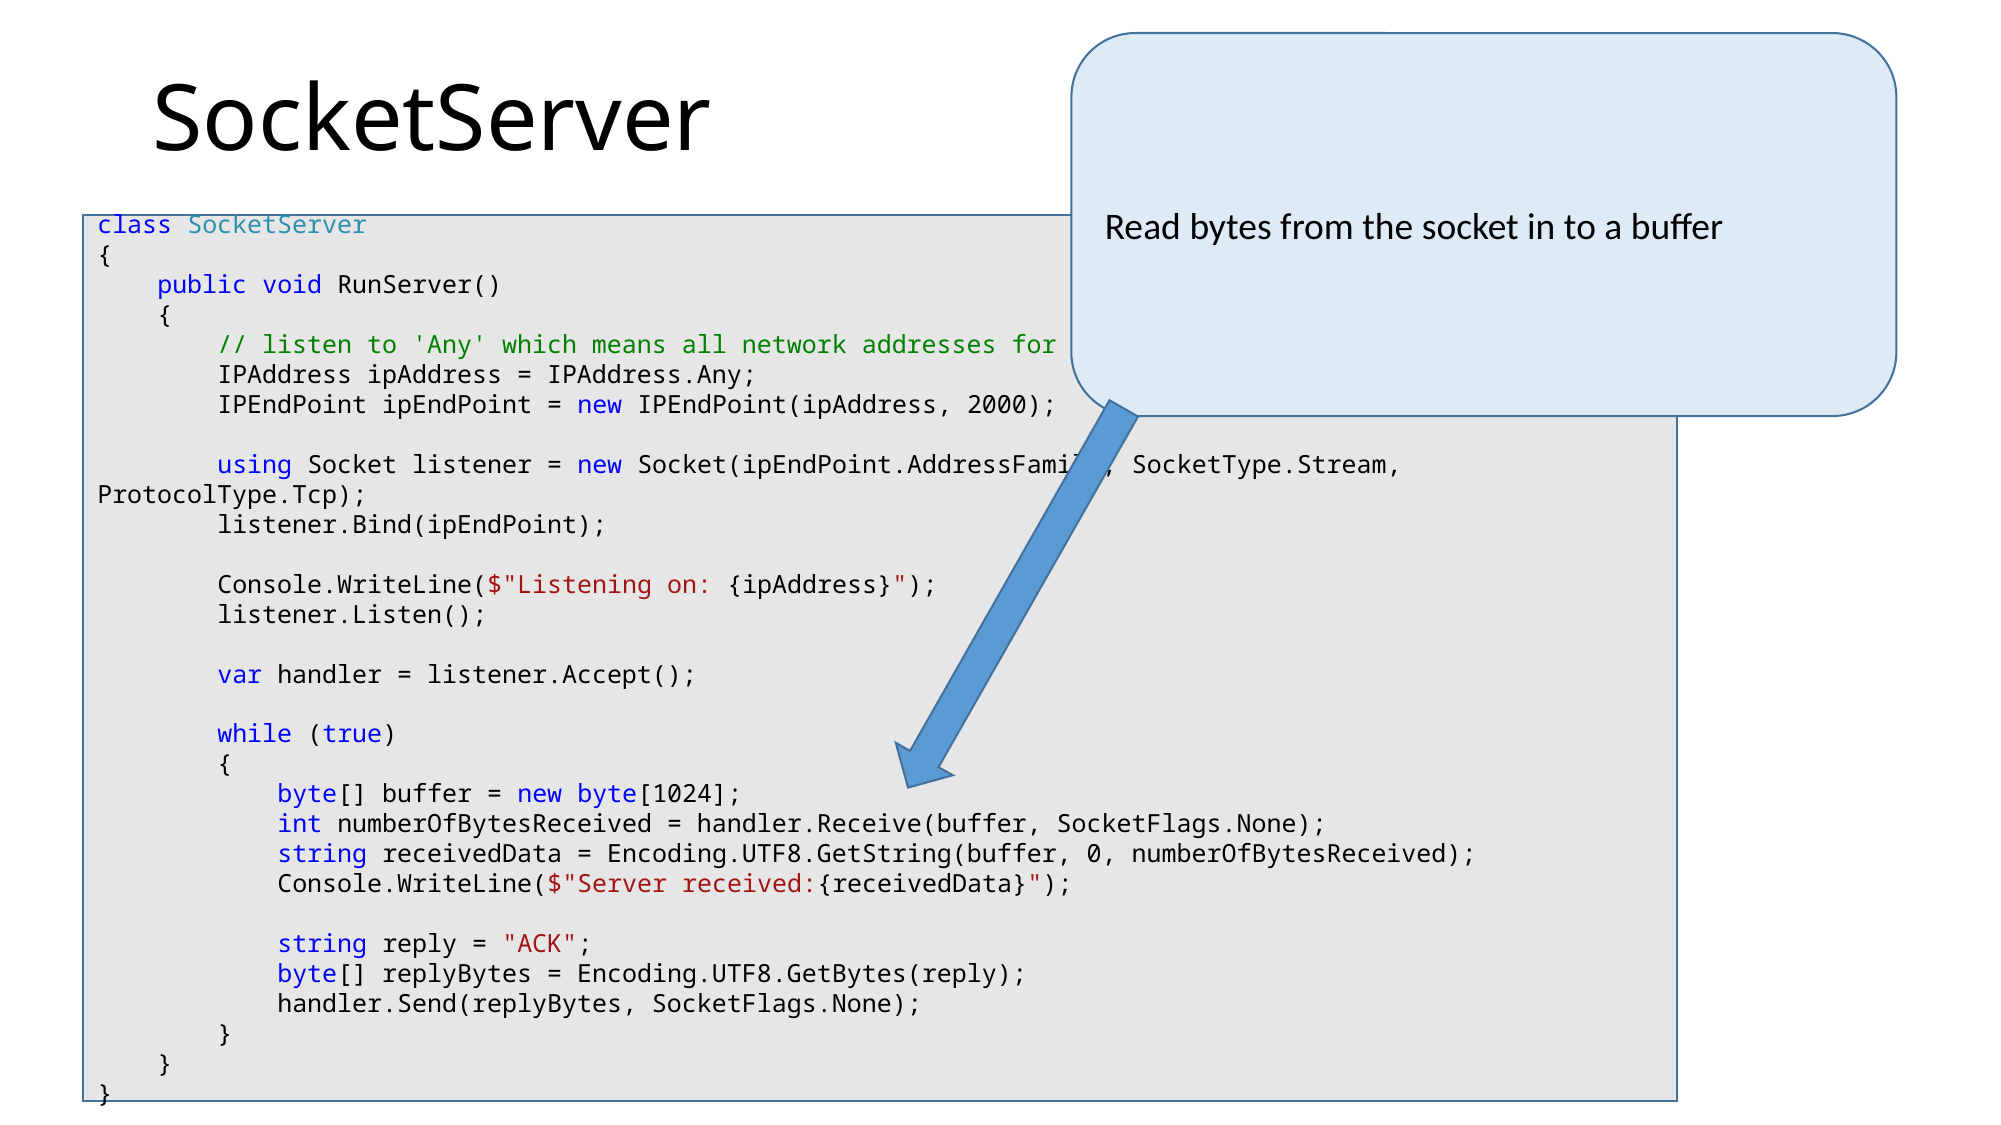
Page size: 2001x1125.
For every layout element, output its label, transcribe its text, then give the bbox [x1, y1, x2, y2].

text_box class SocketServer { public void RunServer() { // listen to 'Any' which means all network addresses for this machine IPAddress ipAddress = IPAddress.Any; IPEndPoint ipEndPoint = new IPEndPoint(ipAddress, 2000); using Socket listener = new Socket(ipEndPoint.AddressFamily, SocketType.Stream, ProtocolType.Tcp); listener.Bind(ipEndPoint); Console.WriteLine($"Listening on: {ipAddress}"); listener.Listen(); var handler = listener.Accept(); while (true) { byte[] buffer = new byte[1024]; int numberOfBytesReceived = handler.Receive(buffer, SocketFlags.None); string receivedData = Encoding.UTF8.GetString(buffer, 0, numberOfBytesReceived); Console.WriteLine($"Server received:{receivedData}"); string reply = "ACK"; byte[] replyBytes = Encoding.UTF8.GetBytes(reply); handler.Send(replyBytes, SocketFlags.None); } } } [82, 214, 1678, 1102]
text_box Read bytes from the socket in to a buffer [1070, 31, 1898, 418]
text_box [894, 398, 1140, 789]
title SocketServer [137, 59, 1081, 182]
